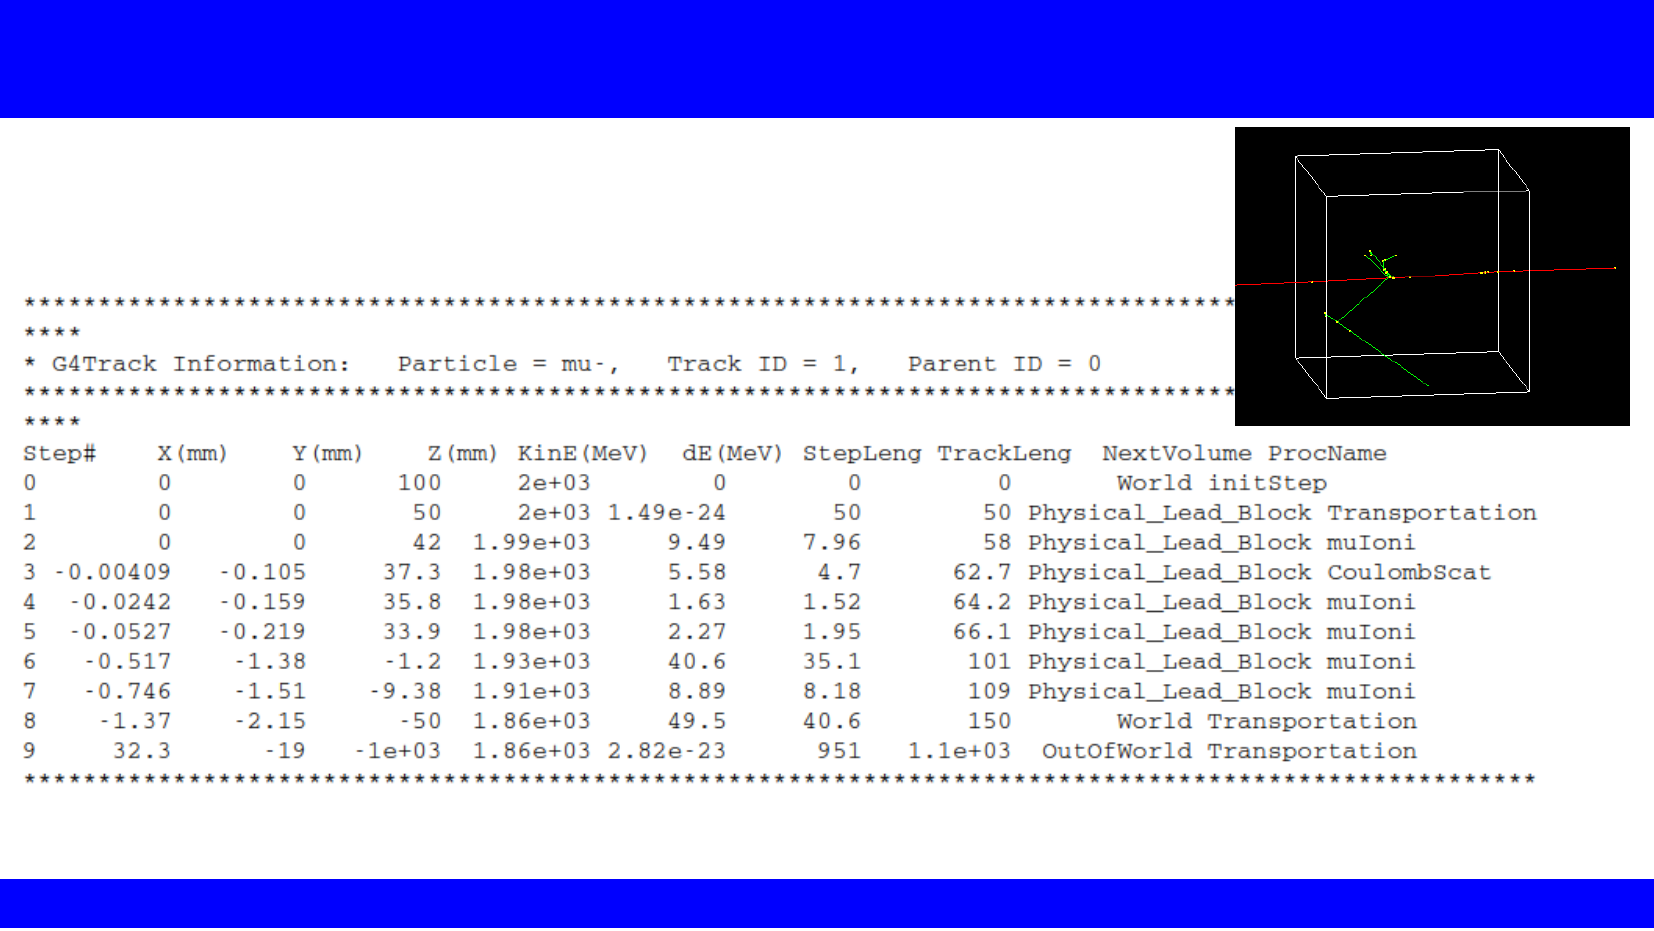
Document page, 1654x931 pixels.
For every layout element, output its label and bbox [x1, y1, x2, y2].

text_box [0, 879, 1654, 928]
picture [21, 126, 1631, 785]
text_box [0, 0, 1654, 118]
